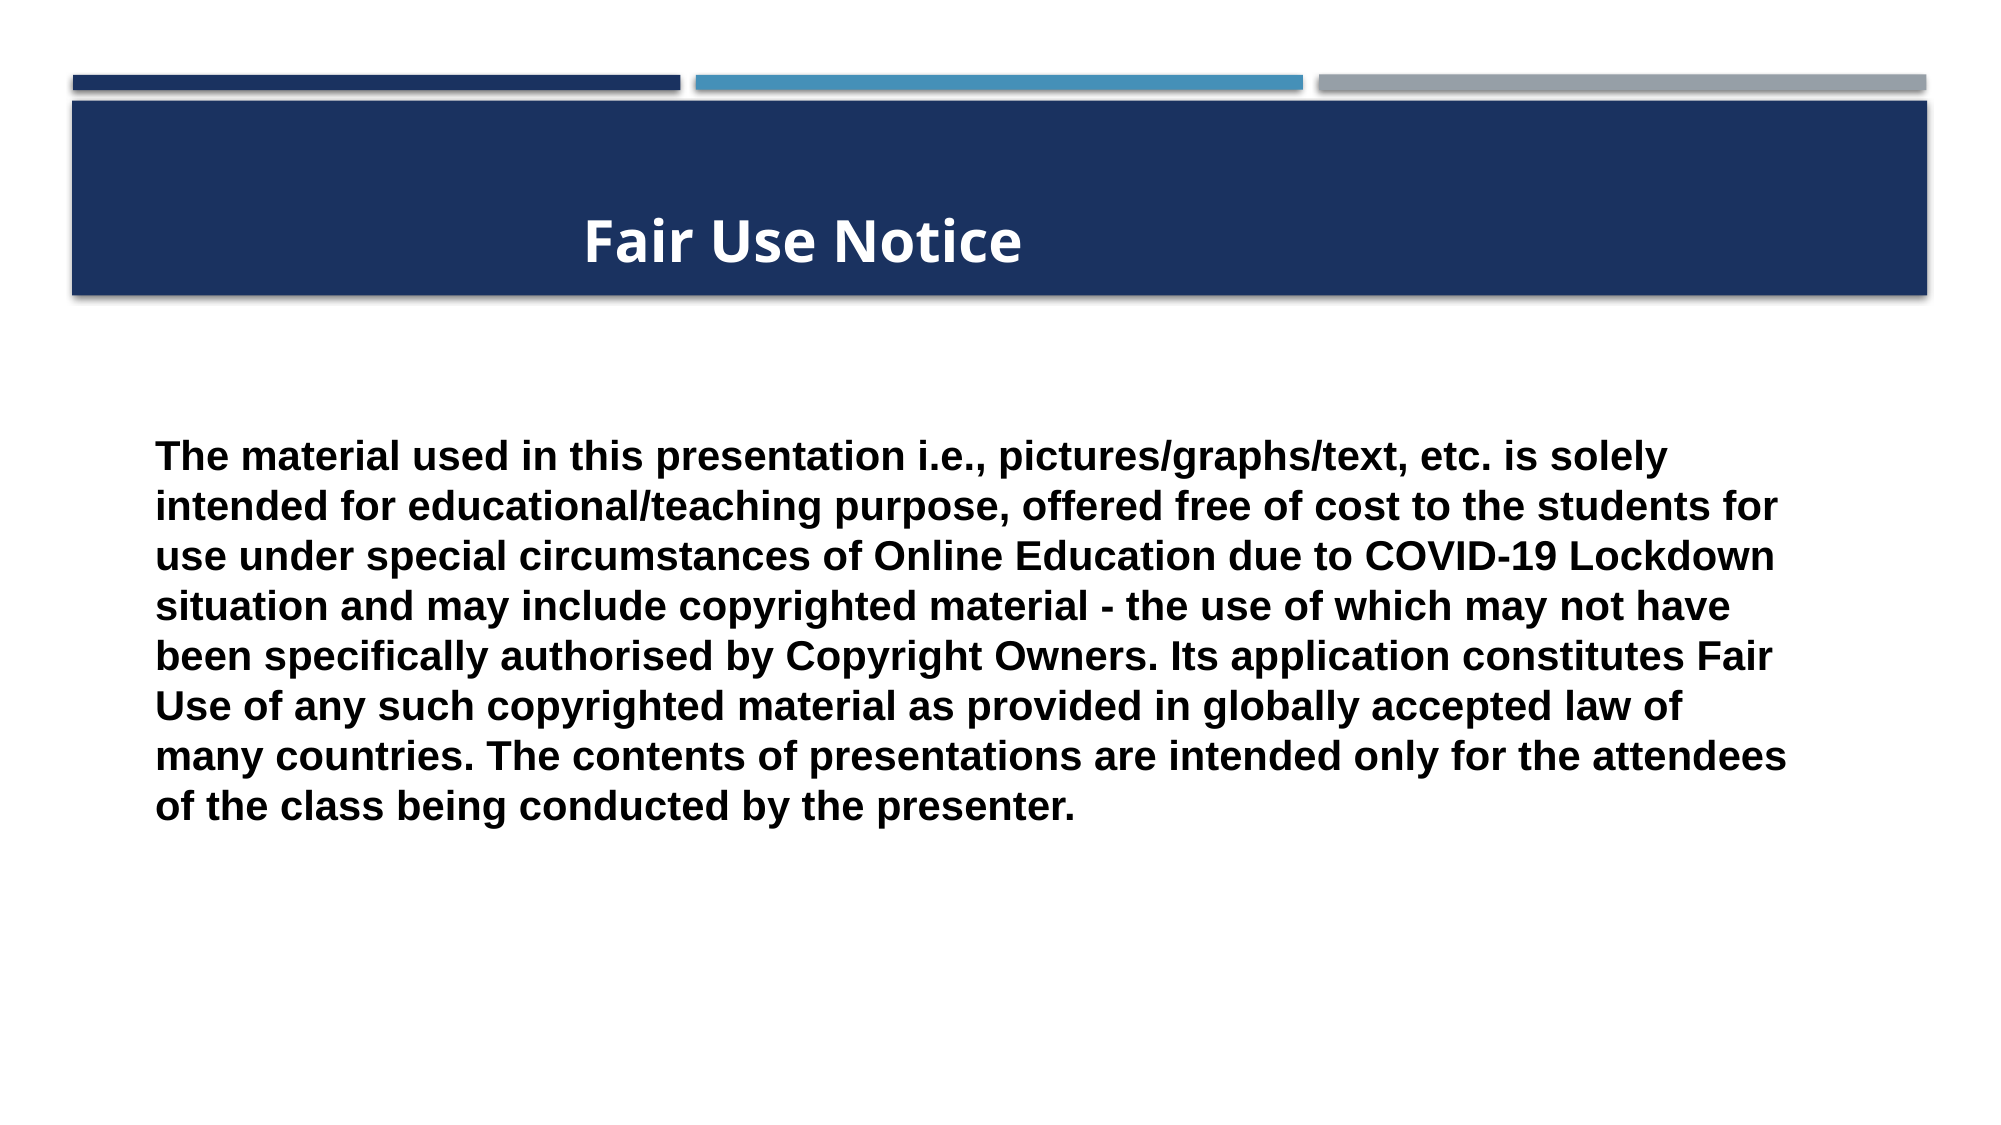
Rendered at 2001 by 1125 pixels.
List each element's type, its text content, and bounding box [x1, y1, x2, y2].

text_box Fair Use Notice [95, 115, 1905, 281]
text_box The material used in this presentation i.e., pictures/graphs/text, etc. is solely intended for educational/teaching purpose, offered free of cost to the students for use under special circumstances of Online Education due to COVID-19 Lockdown situation and may include copyrighted material - the use of which may not have been specifically authorised by Copyright Owners. Its application constitutes Fair Use of any such copyrighted material as provided in globally accepted law of many countries. The contents of presentations are intended only for the attendees of the class being conducted by the presenter. [140, 372, 1815, 660]
